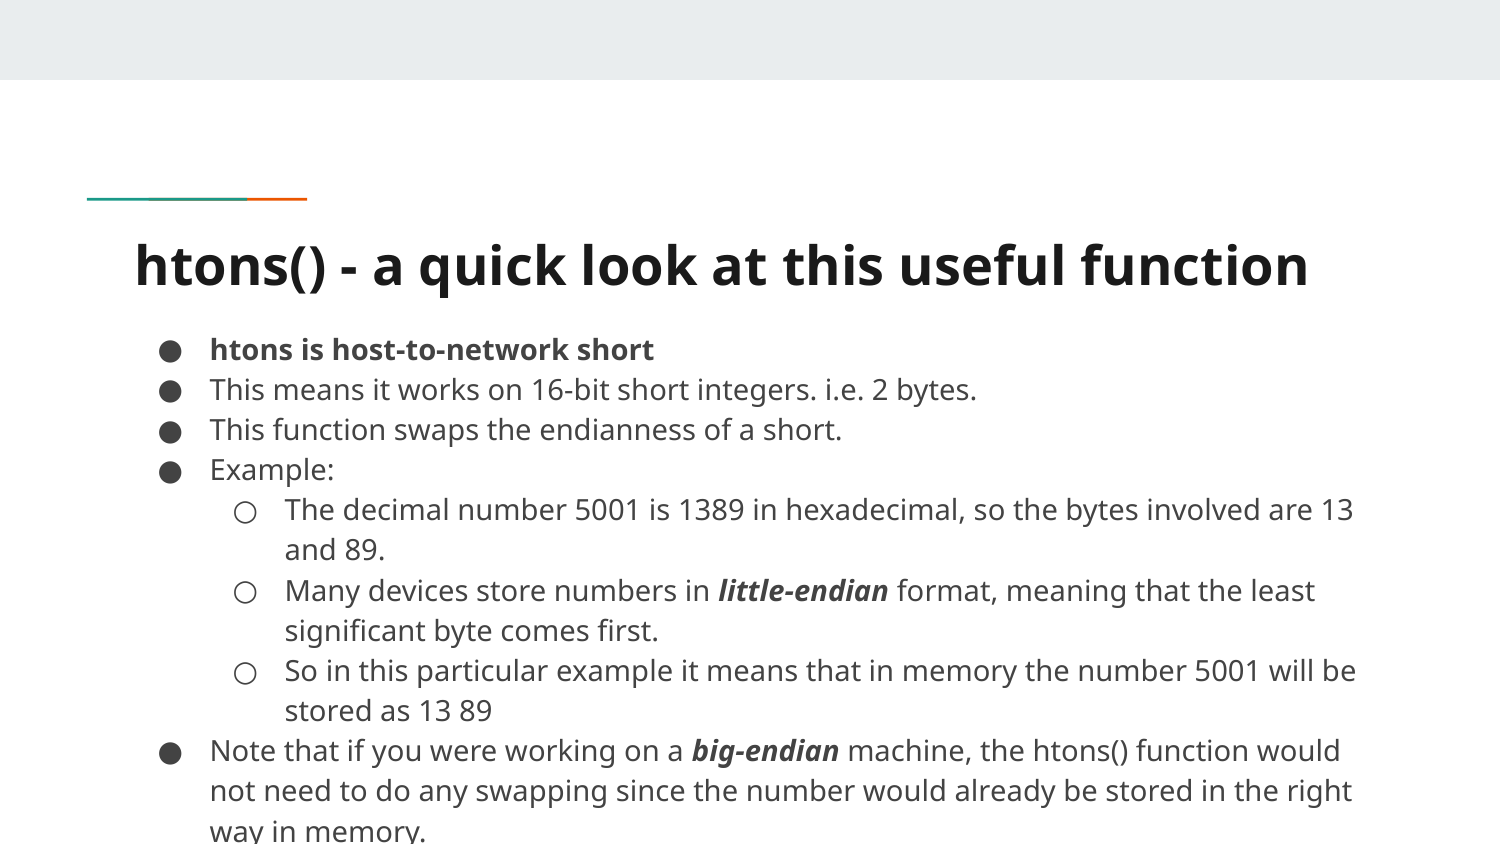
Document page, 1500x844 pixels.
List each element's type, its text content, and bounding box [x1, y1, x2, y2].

list htons is host-to-network short This means it works on 16-bit short integers. i.e. 2 bytes. This function swaps the endianness of a short. Example: The decimal number 5001 is 1389 in hexadecimal, so the bytes involved are 13 and 89. Many devices store numbers in little-endian format, meaning that the least significant byte comes first. So in this particular example it means that in memory the number 5001 will be stored as 13 89 Note that if you were working on a big-endian machine, the htons() function would not need to do any swapping since the number would already be stored in the right way in memory. [119, 310, 1381, 682]
title htons() - a quick look at this useful function [119, 216, 1381, 305]
